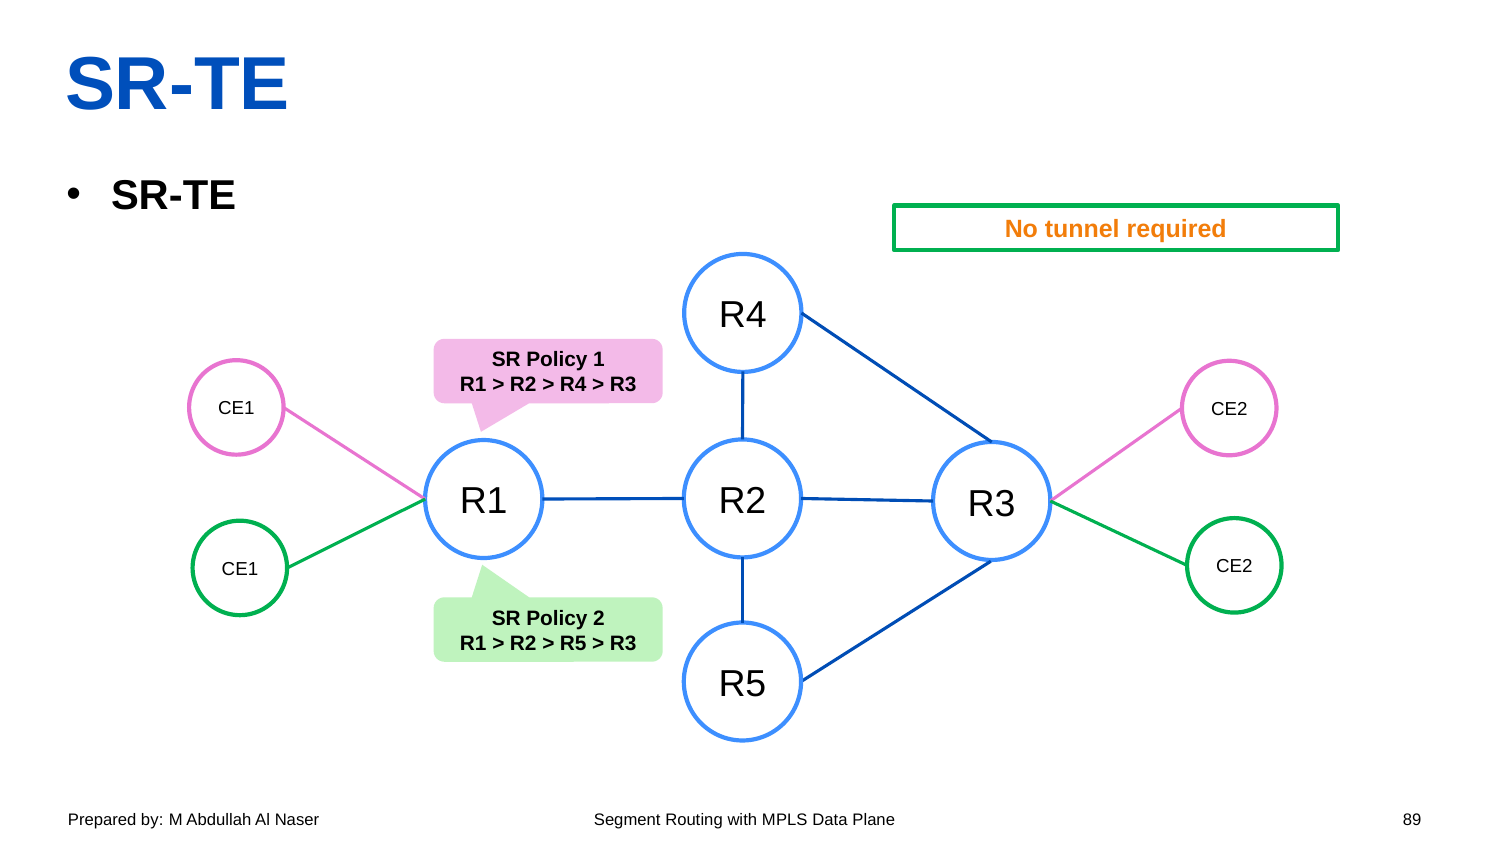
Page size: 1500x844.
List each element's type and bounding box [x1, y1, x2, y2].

list [66, 167, 1437, 788]
text_box [186, 251, 1284, 743]
text_box [431, 336, 665, 434]
text_box [431, 562, 665, 664]
text_box [894, 205, 1339, 251]
title [64, 9, 1436, 151]
